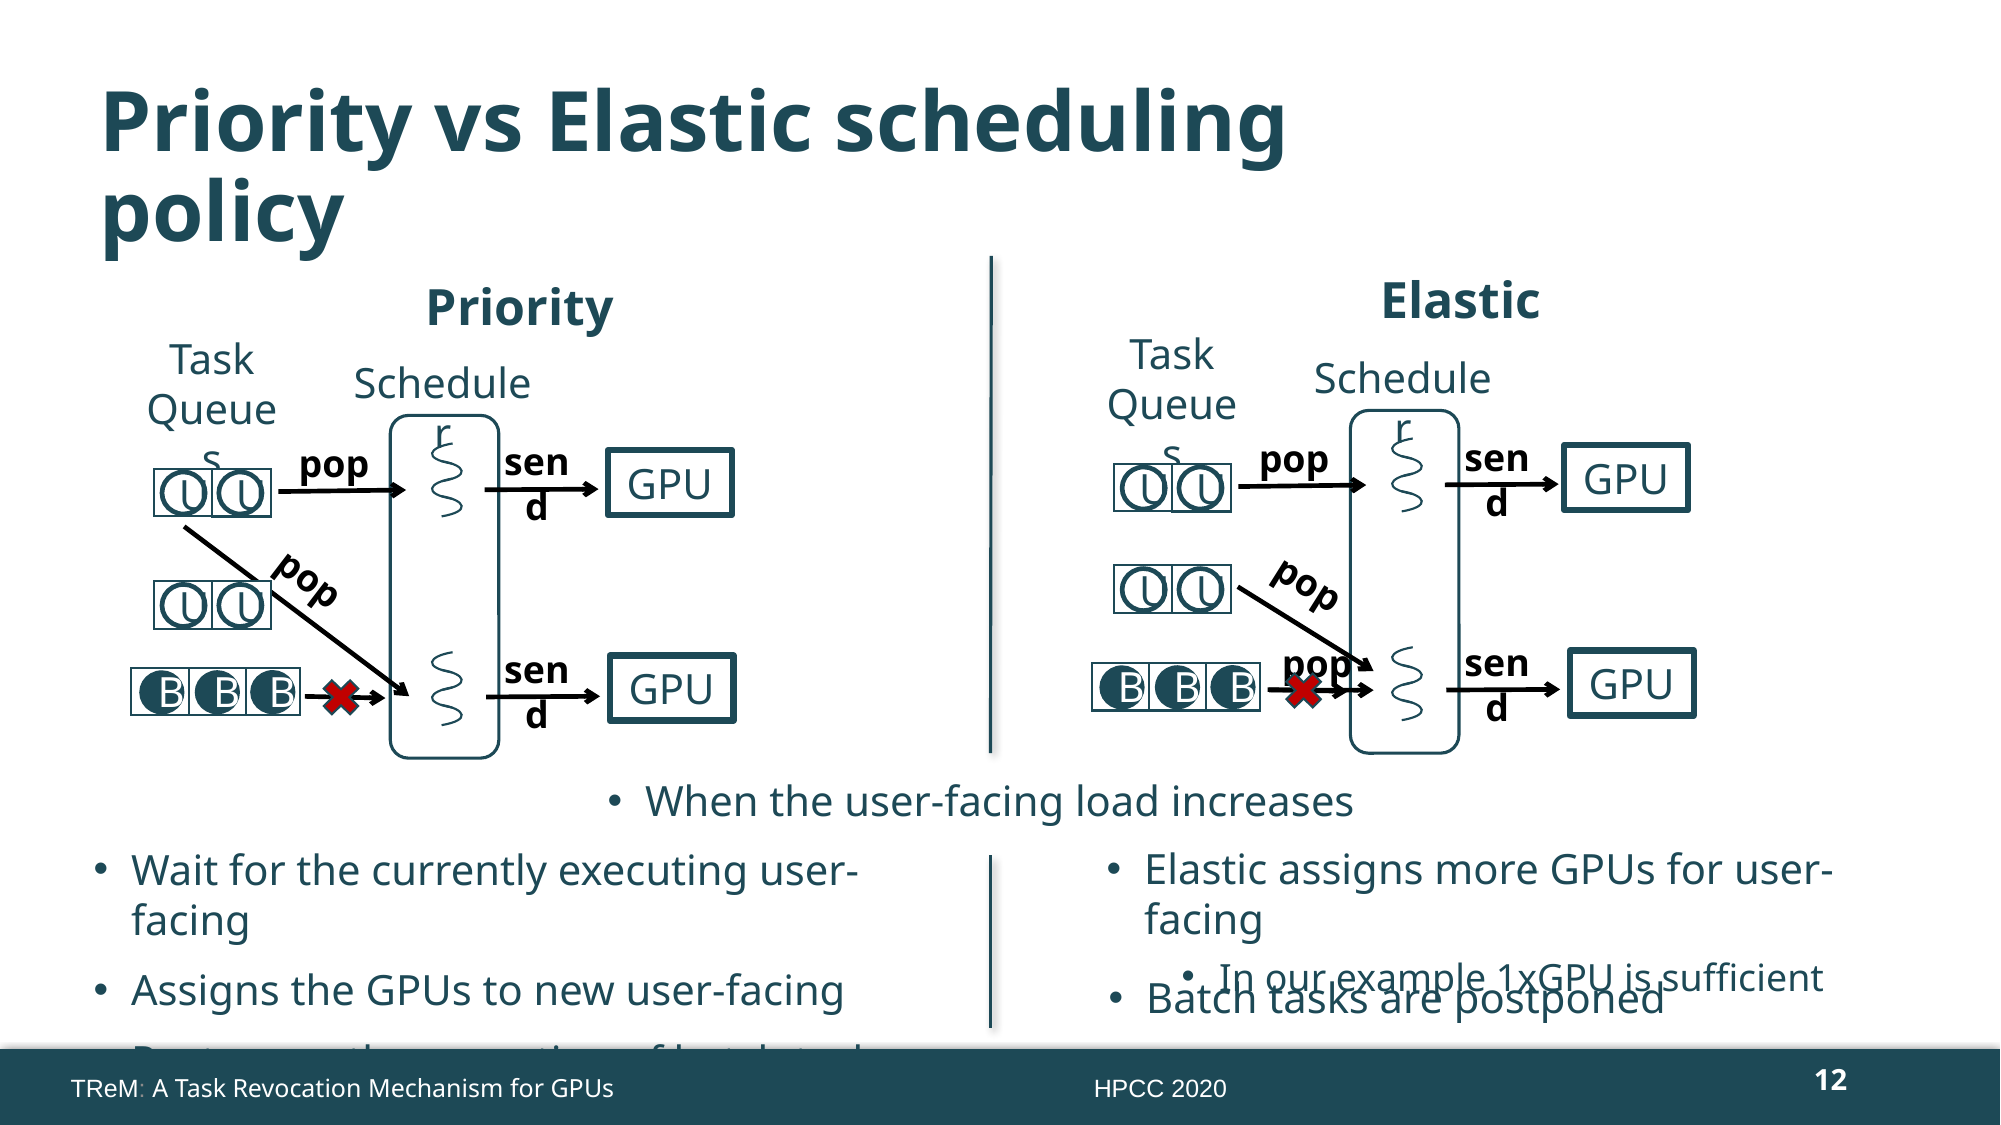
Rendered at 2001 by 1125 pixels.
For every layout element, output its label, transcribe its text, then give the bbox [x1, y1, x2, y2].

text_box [1237, 552, 1374, 672]
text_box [304, 672, 386, 722]
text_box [1267, 665, 1349, 716]
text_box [153, 557, 1231, 639]
list Elastic [990, 231, 1932, 337]
title Priority vs Elastic scheduling policy [84, 59, 1430, 237]
list Elastic assigns more GPUs for user-facing In our example 1xGPU is sufficient [1091, 835, 1945, 968]
text_box [0, 1049, 2000, 1125]
slide_number 12 [1412, 1048, 1863, 1109]
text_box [1349, 672, 1374, 693]
list When the user-facing load increases [592, 767, 1446, 867]
list Priority [49, 237, 990, 343]
list Wait for the currently executing user-facing Assigns the GPUs to new user-facing Postpones the execution of batch tasks [78, 835, 944, 1046]
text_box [1090, 320, 1694, 754]
text_box TReM: A Task Revocation Mechanism for GPUs [5, 1057, 681, 1118]
text_box Batch tasks are postponed [1093, 964, 1774, 1045]
text_box HPCC 2020 [823, 1057, 1499, 1117]
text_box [130, 325, 734, 759]
